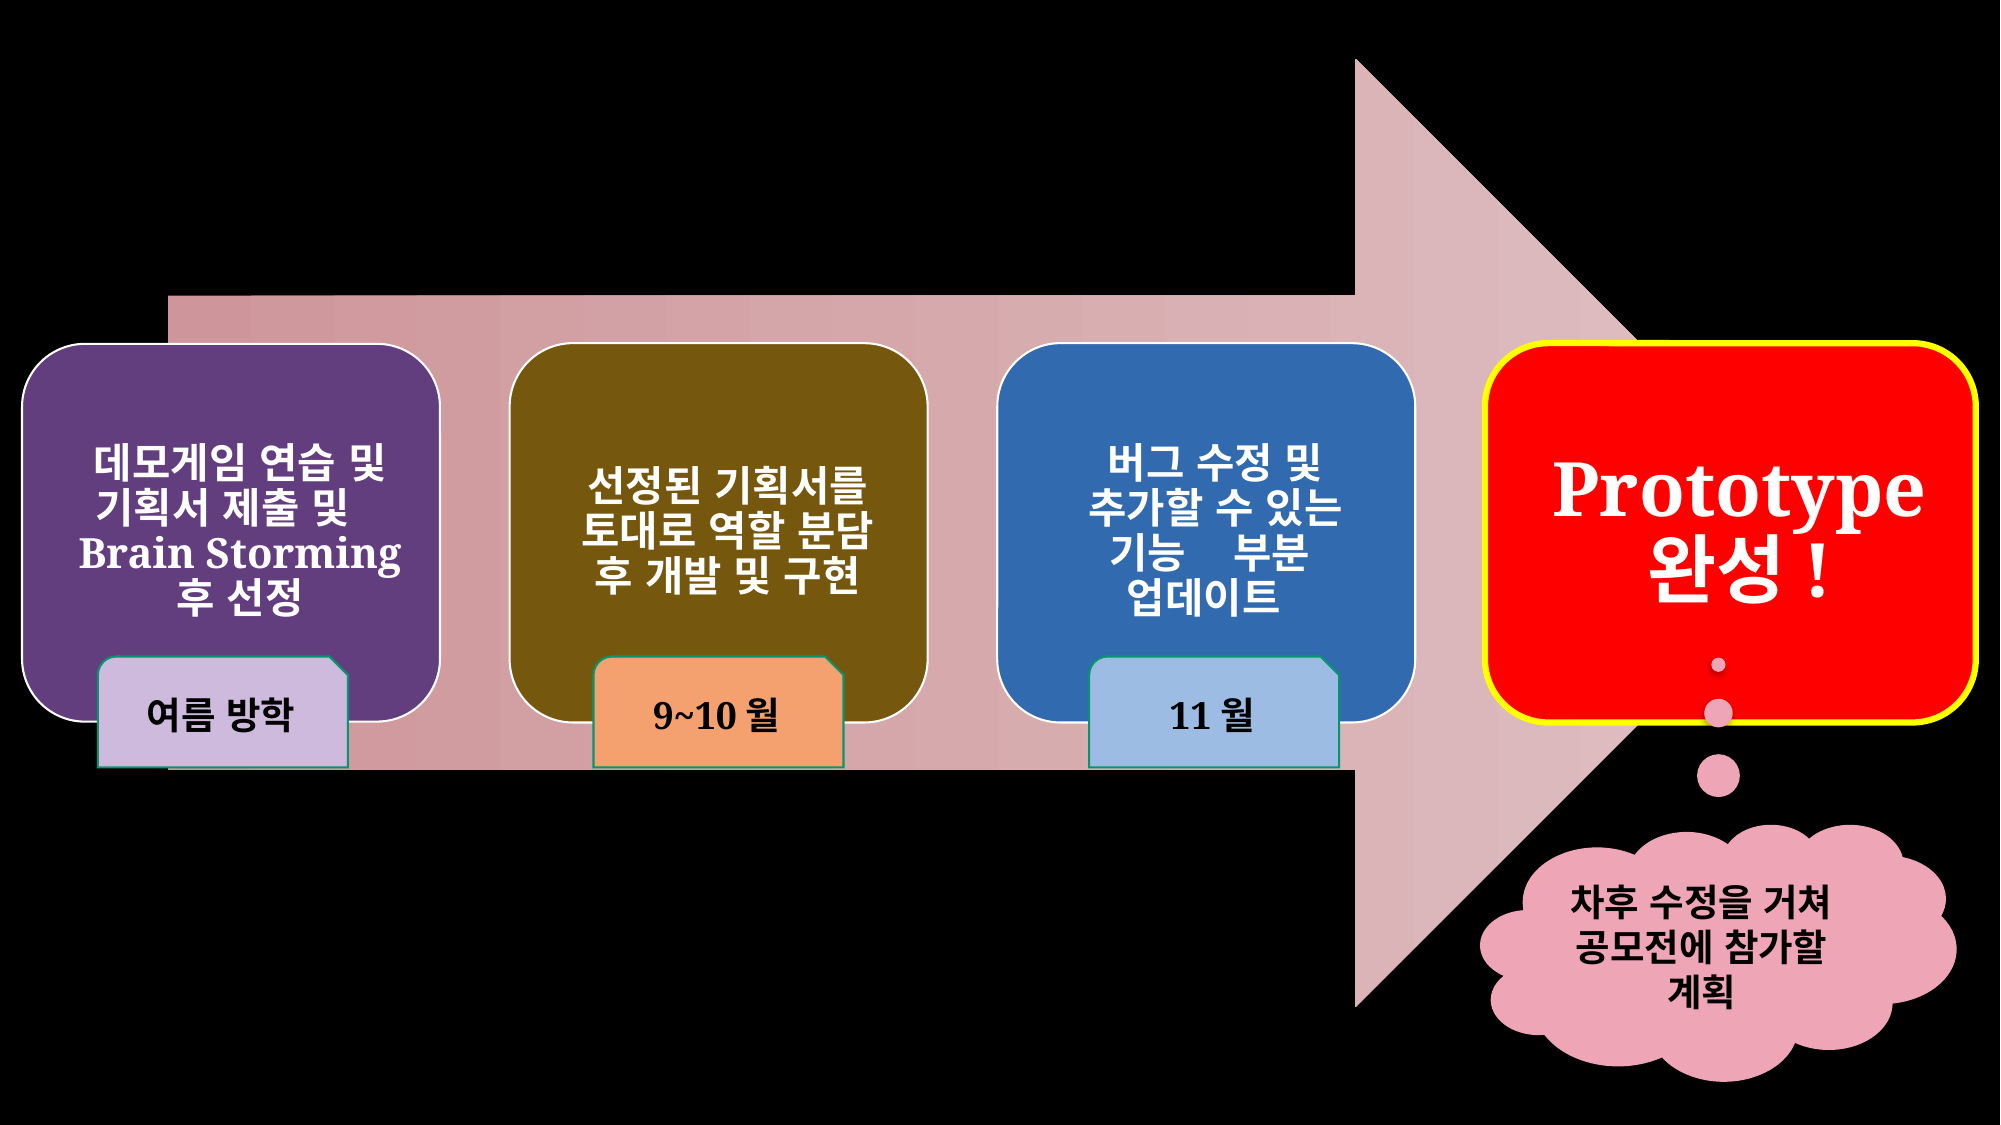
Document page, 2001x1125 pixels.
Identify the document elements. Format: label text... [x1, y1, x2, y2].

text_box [21, 58, 1977, 1007]
text_box 차후 수정을 거쳐 공모전에 참가할 계획 [1490, 1007, 1894, 1083]
